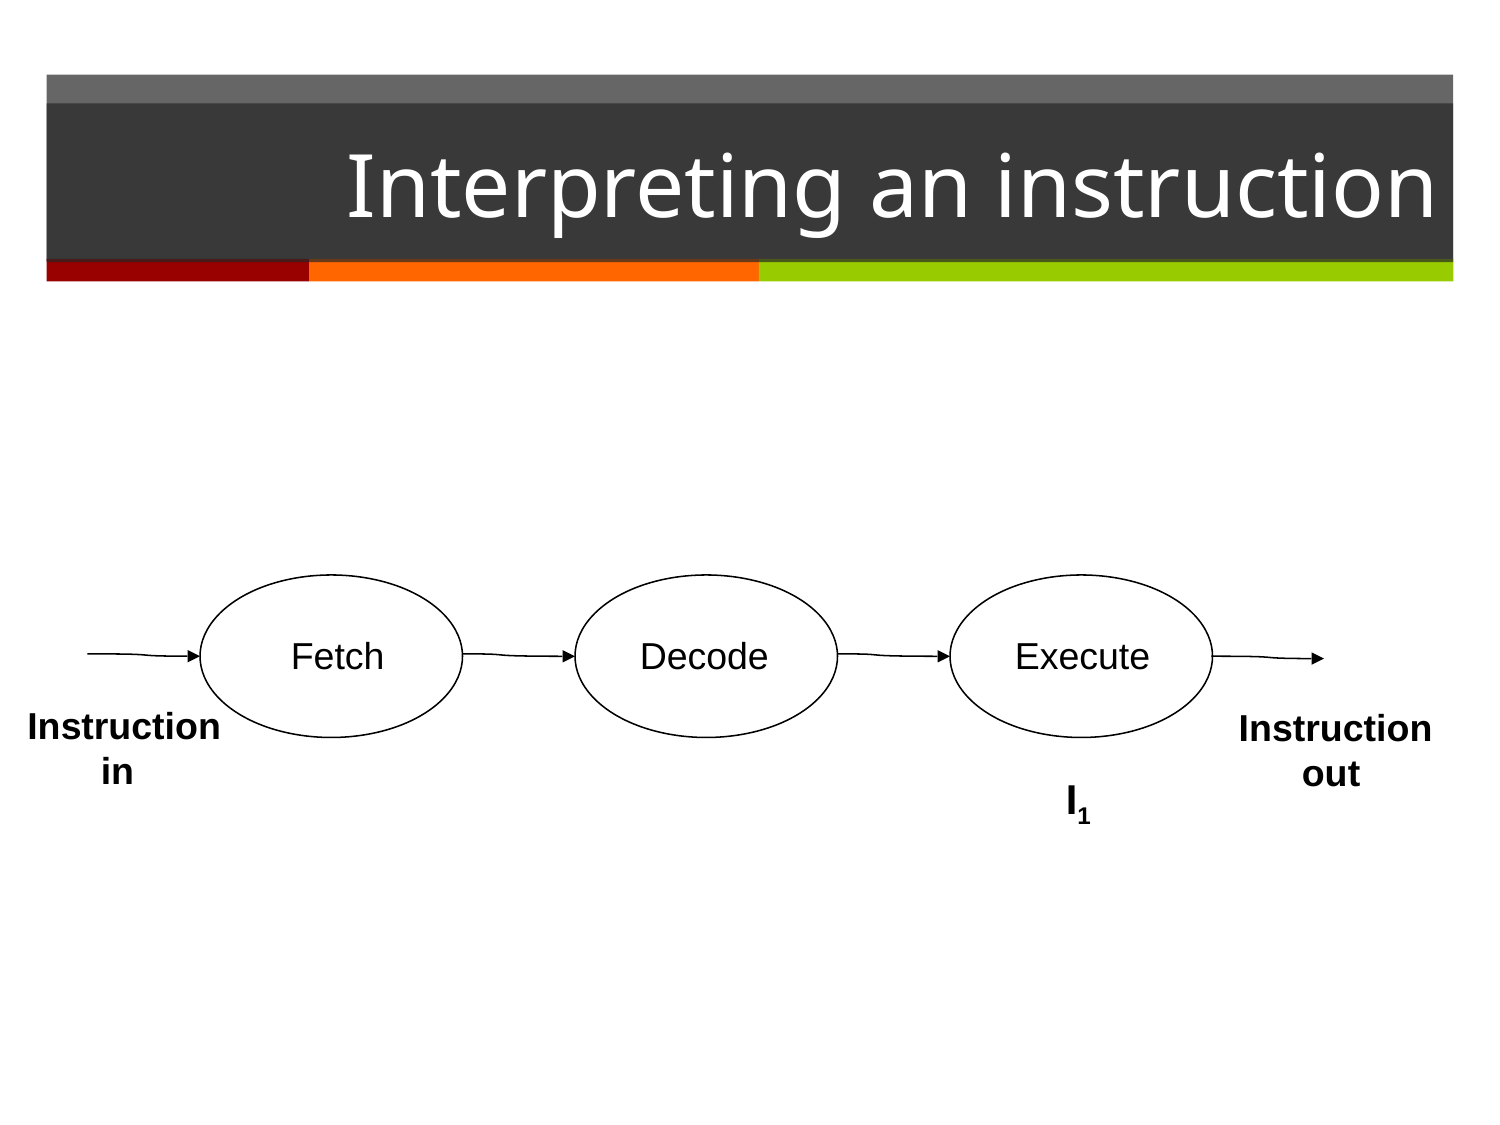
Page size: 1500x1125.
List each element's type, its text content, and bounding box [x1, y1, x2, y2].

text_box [1210, 655, 1325, 660]
text_box Instruction in [12, 694, 237, 800]
text_box [950, 574, 1213, 738]
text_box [461, 653, 576, 657]
text_box [575, 574, 838, 738]
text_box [836, 653, 951, 657]
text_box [86, 653, 201, 657]
text_box Execute [1000, 624, 1166, 685]
text_box I1 [1051, 765, 1224, 839]
text_box [200, 574, 463, 738]
text_box Instruction out [1224, 697, 1448, 802]
text_box Decode [625, 624, 784, 685]
title Interpreting an instruction [46, 103, 1454, 263]
